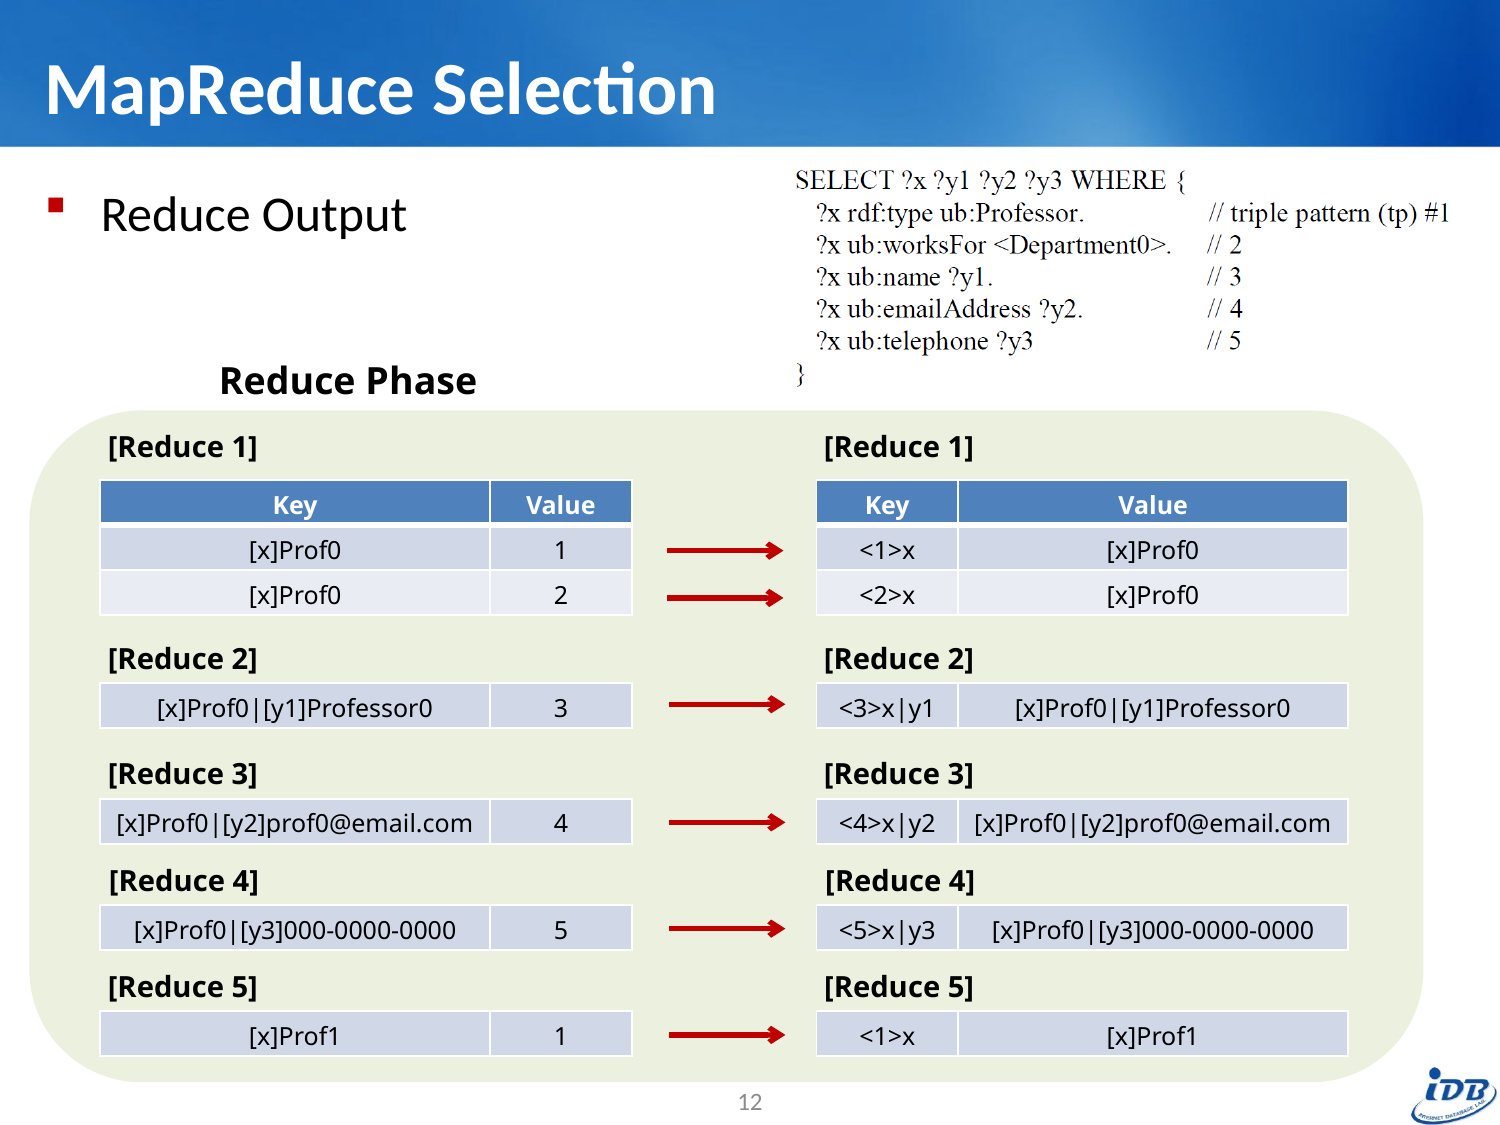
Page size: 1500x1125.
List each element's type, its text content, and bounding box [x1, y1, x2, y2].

table_cell <2>x [817, 571, 957, 614]
table_header Key [101, 481, 489, 522]
table_cell 2 [491, 571, 631, 614]
table_header 4 [491, 800, 631, 843]
table_header [x]Prof0|[y1]Professor0 [101, 684, 489, 727]
text_box [Reduce 3] [93, 748, 273, 798]
text_box [Reduce 4] [94, 854, 275, 905]
table_header [x]Prof0|[y3]000-0000-0000 [959, 906, 1347, 949]
table_header <4>x|y2 [817, 800, 957, 843]
table_header [x]Prof0|[y1]Professor0 [959, 684, 1347, 727]
table_cell [x]Prof0 [101, 571, 489, 614]
table_header <3>x|y1 [817, 684, 957, 727]
table_cell [x]Prof0 [959, 528, 1347, 569]
table_header [x]Prof0|[y2]prof0@email.com [959, 800, 1347, 843]
table_header [x]Prof0|[y3]000-0000-0000 [101, 906, 489, 949]
table_cell [x]Prof0 [959, 571, 1347, 614]
slide_number 12 [684, 1085, 816, 1118]
text_box [27, 408, 1426, 1085]
table_header 1 [491, 1012, 631, 1055]
table_header 3 [491, 684, 631, 727]
text_box [Reduce 2] [809, 633, 990, 683]
table_header <5>x|y3 [817, 906, 957, 949]
text_box [Reduce 5] [93, 960, 274, 1011]
table_header [x]Prof1 [959, 1012, 1347, 1055]
text_box Reduce Phase [194, 349, 502, 410]
table_header [x]Prof0|[y2]prof0@email.com [101, 800, 489, 843]
list Reduce Output [29, 174, 1471, 1071]
table_header [x]Prof1 [101, 1012, 489, 1055]
text_box [Reduce 1] [809, 420, 990, 471]
table_header 5 [491, 906, 631, 949]
table_header Value [959, 481, 1347, 522]
picture [0, 0, 1500, 1125]
text_box [Reduce 2] [93, 633, 273, 683]
text_box [Reduce 5] [809, 960, 990, 1011]
text_box [Reduce 1] [93, 420, 273, 471]
table_cell <1>x [817, 528, 957, 569]
table_header Value [491, 481, 631, 522]
text_box [Reduce 3] [809, 748, 990, 798]
table_header Key [817, 481, 957, 522]
table_header <1>x [817, 1012, 957, 1055]
text_box [Reduce 4] [810, 854, 991, 905]
table_cell 1 [491, 528, 631, 569]
title MapReduce Selection [29, 19, 1471, 149]
table_cell [x]Prof0 [101, 528, 489, 569]
